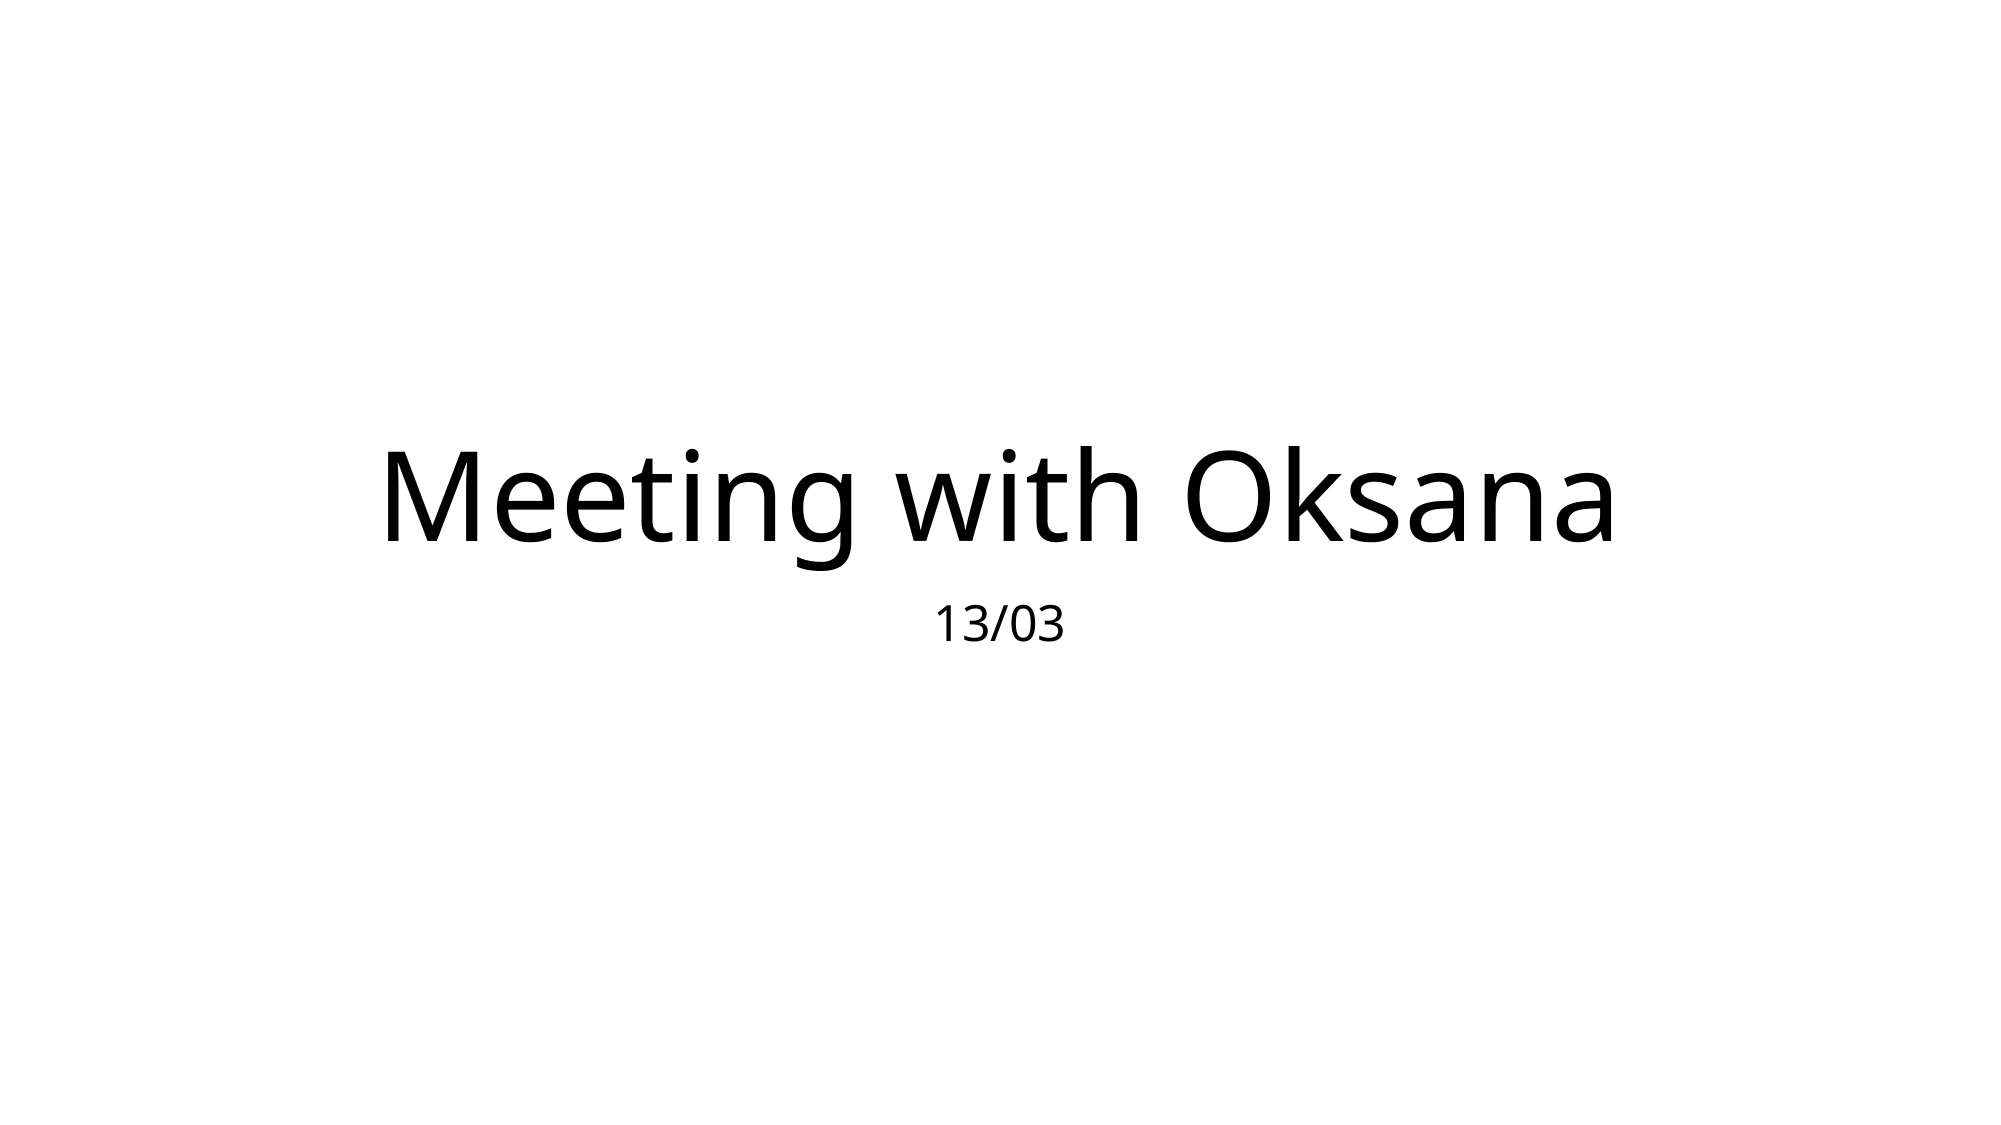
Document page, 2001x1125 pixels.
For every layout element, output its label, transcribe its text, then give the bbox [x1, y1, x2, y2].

title Meeting with Oksana [249, 184, 1750, 576]
subtitle 13/03 [249, 590, 1750, 863]
